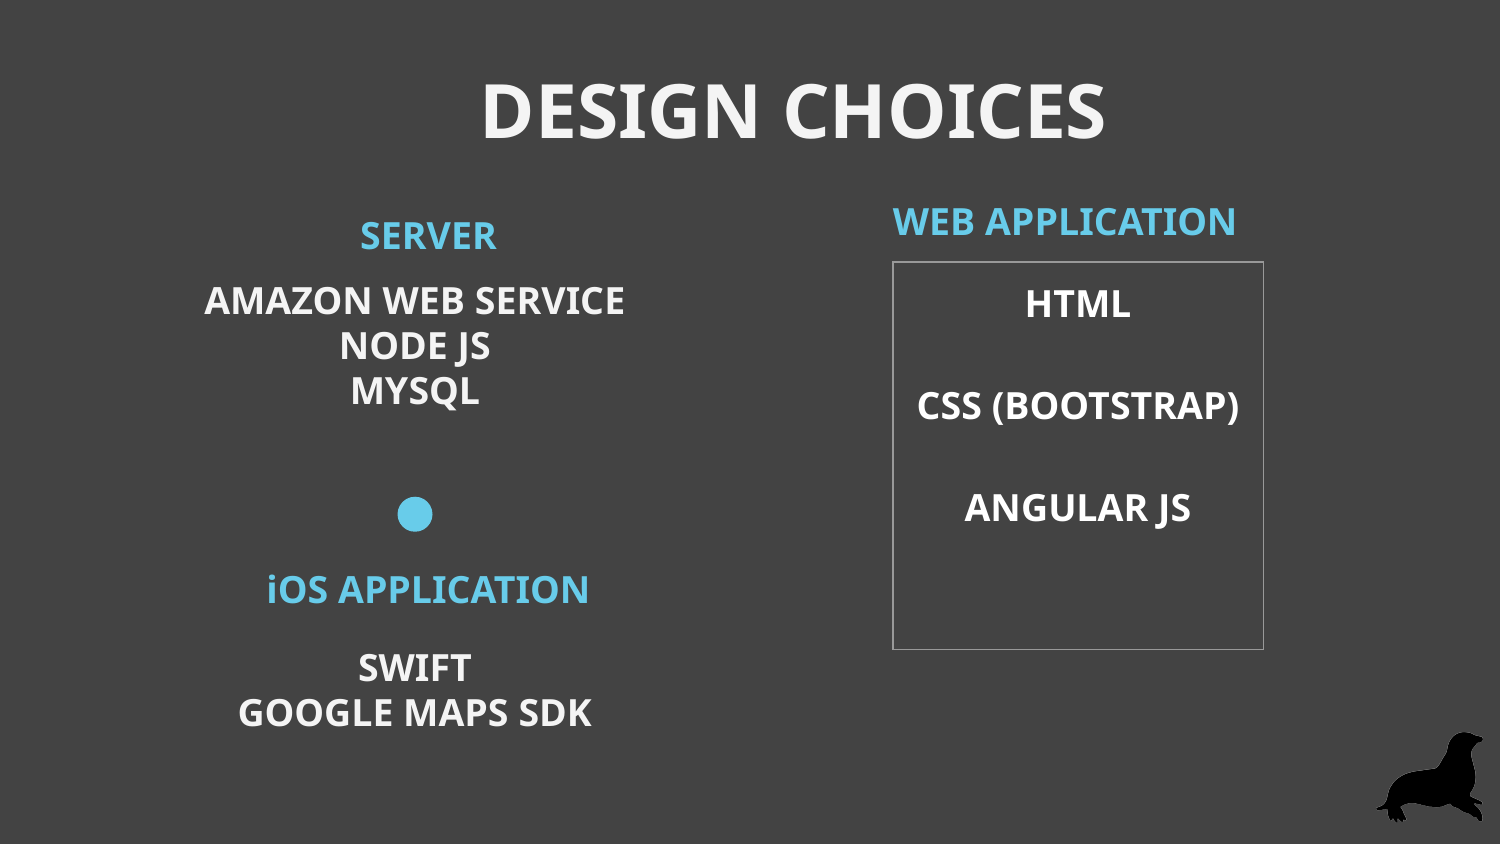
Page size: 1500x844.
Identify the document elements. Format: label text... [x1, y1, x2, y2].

text_box SWIFT GOOGLE MAPS SDK [173, 645, 657, 717]
text_box iOS APPLICATION [173, 531, 684, 645]
text_box SERVER [173, 0, 684, 470]
picture [1375, 731, 1483, 823]
text_box [397, 496, 433, 531]
table_header HTML CSS (BOOTSTRAP) ANGULAR JS [894, 276, 1263, 649]
list DESIGN CHOICES [684, 48, 1292, 171]
list WEB APPLICATION [610, 182, 1500, 276]
